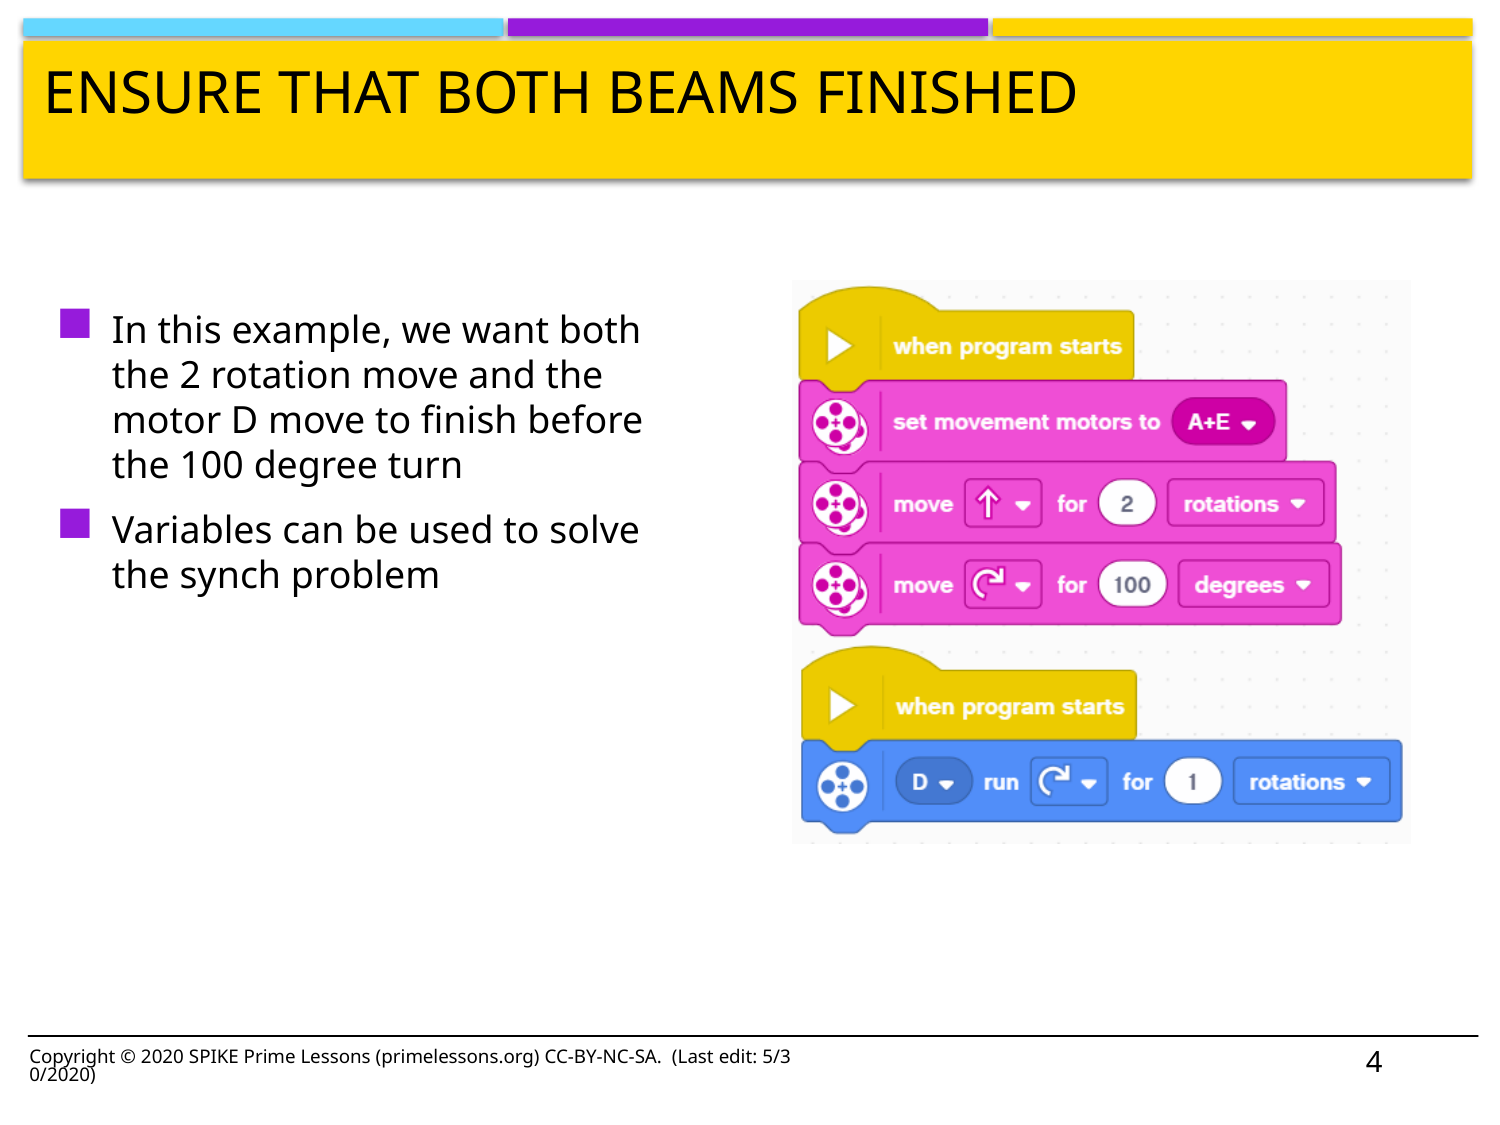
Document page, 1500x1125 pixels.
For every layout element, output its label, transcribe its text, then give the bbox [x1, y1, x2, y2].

picture [791, 280, 1412, 845]
slide_number 4 [1351, 1036, 1478, 1097]
title Ensure That Both Beams Finished [28, 48, 1464, 172]
footer Copyright © 2020 SPIKE Prime Lessons (primelessons.org) CC-BY-NC-SA. (Last edit: 5/30/2020) [14, 1036, 814, 1097]
list In this example, we want both the 2 rotation move and the motor D move to finish before the 100 degree turn Variables can be used to solve the synch problem [46, 298, 694, 1005]
